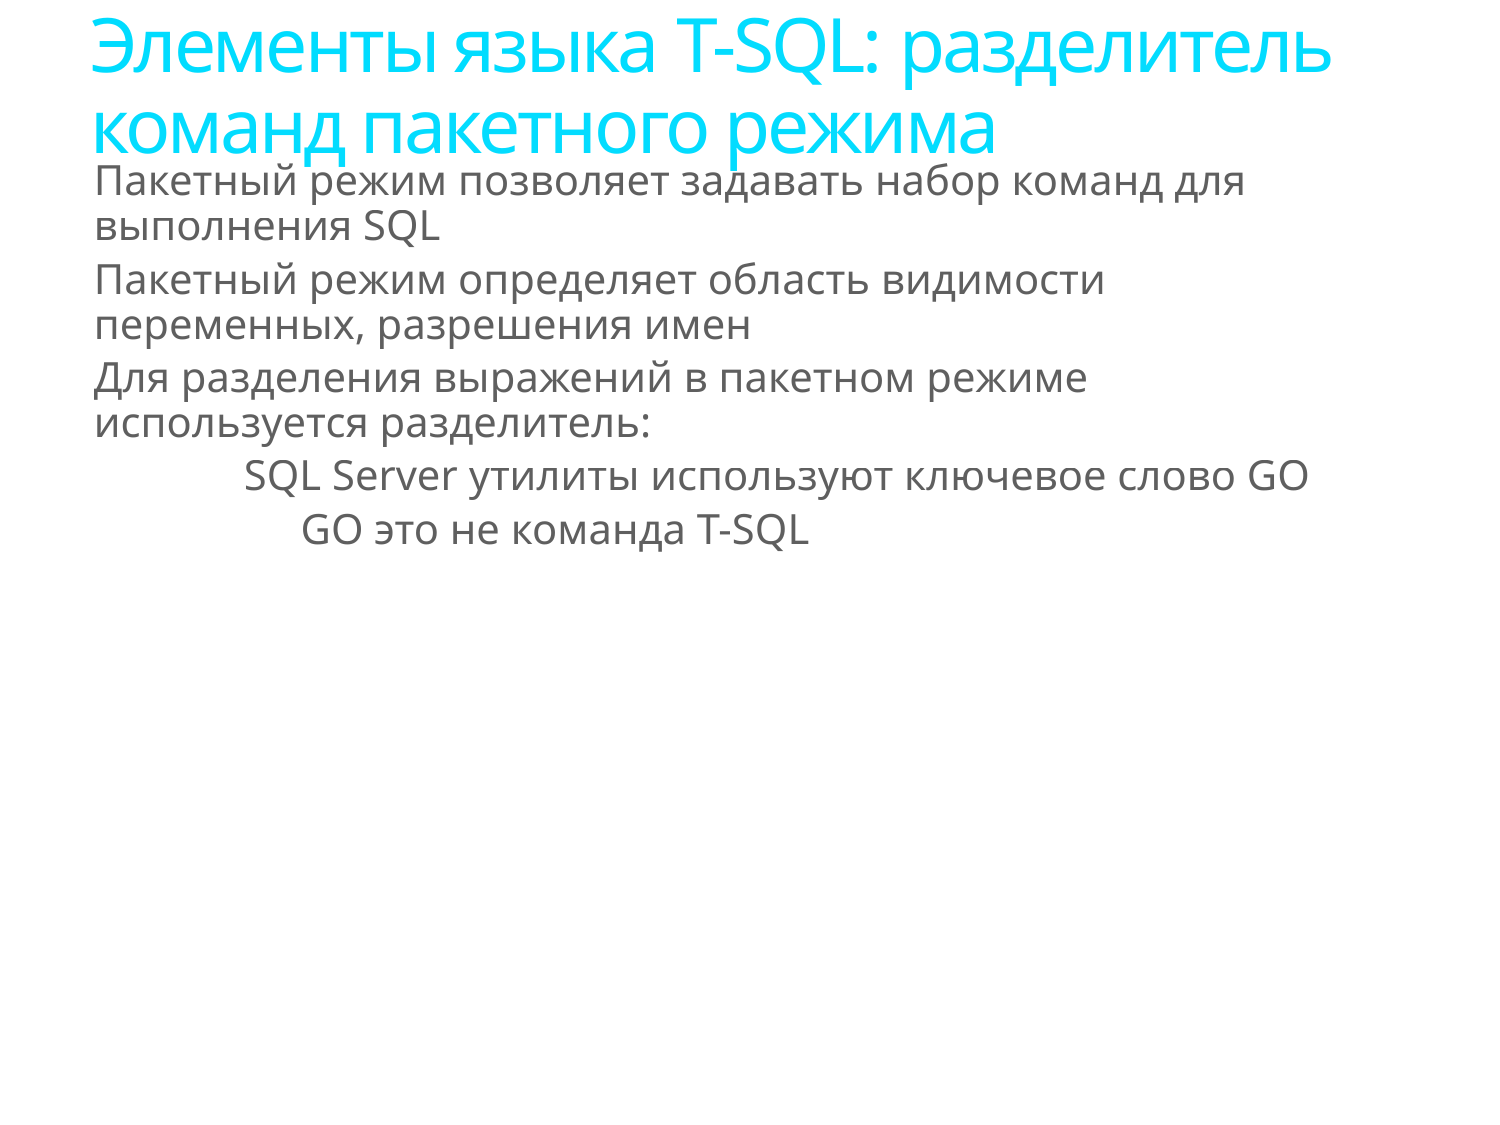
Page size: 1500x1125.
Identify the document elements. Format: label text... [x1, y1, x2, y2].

title Элементы языка T-SQL: разделитель команд пакетного режима [75, 0, 1351, 122]
list Пакетный режим позволяет задавать набор команд для выполнения SQL Пакетный режим определяет область видимости переменных, разрешения имен Для разделения выражений в пакетном режиме используется разделитель: SQL Server утилиты используют ключевое слово GO GO это не команда T-SQL [79, 152, 1351, 872]
